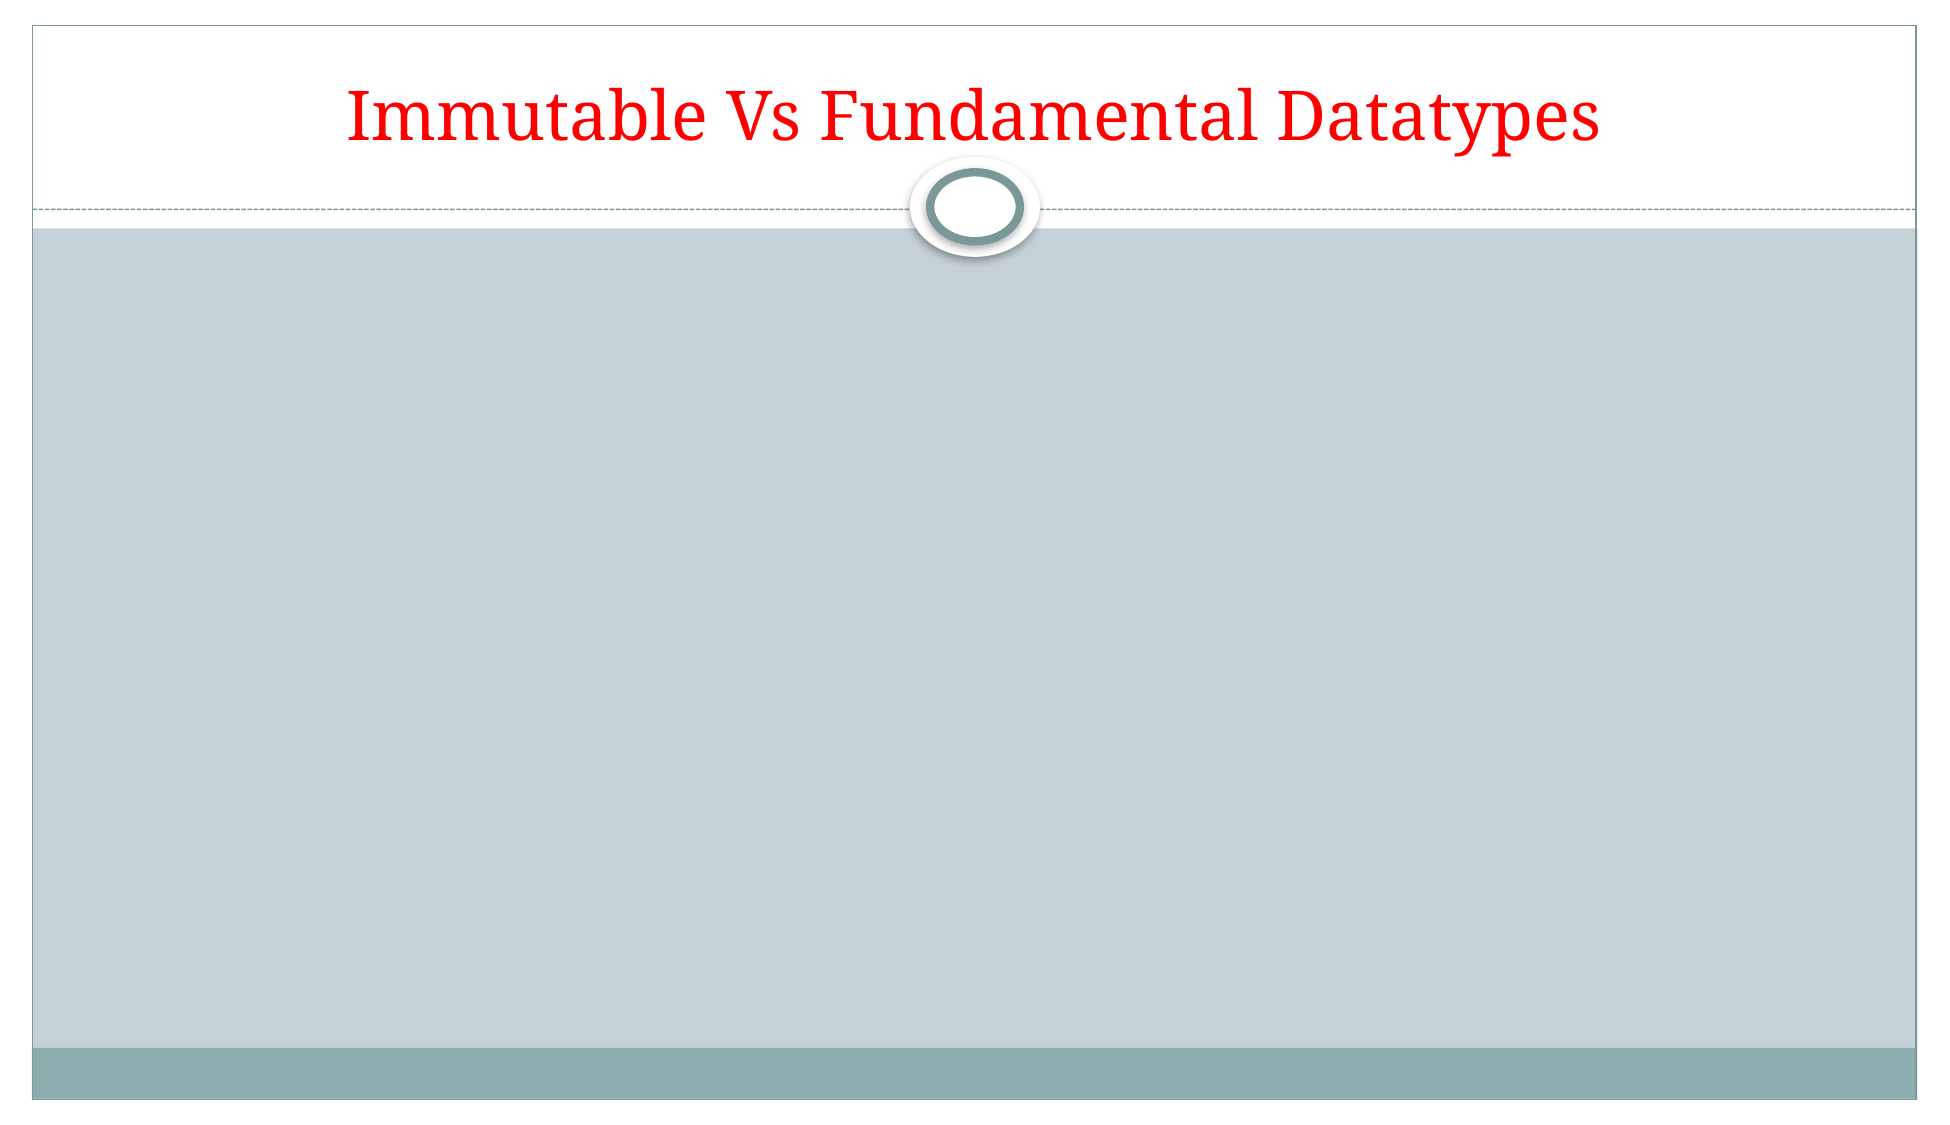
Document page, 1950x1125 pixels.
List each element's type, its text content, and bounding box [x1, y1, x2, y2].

title Immutable Vs Fundamental Datatypes [64, 37, 1885, 162]
